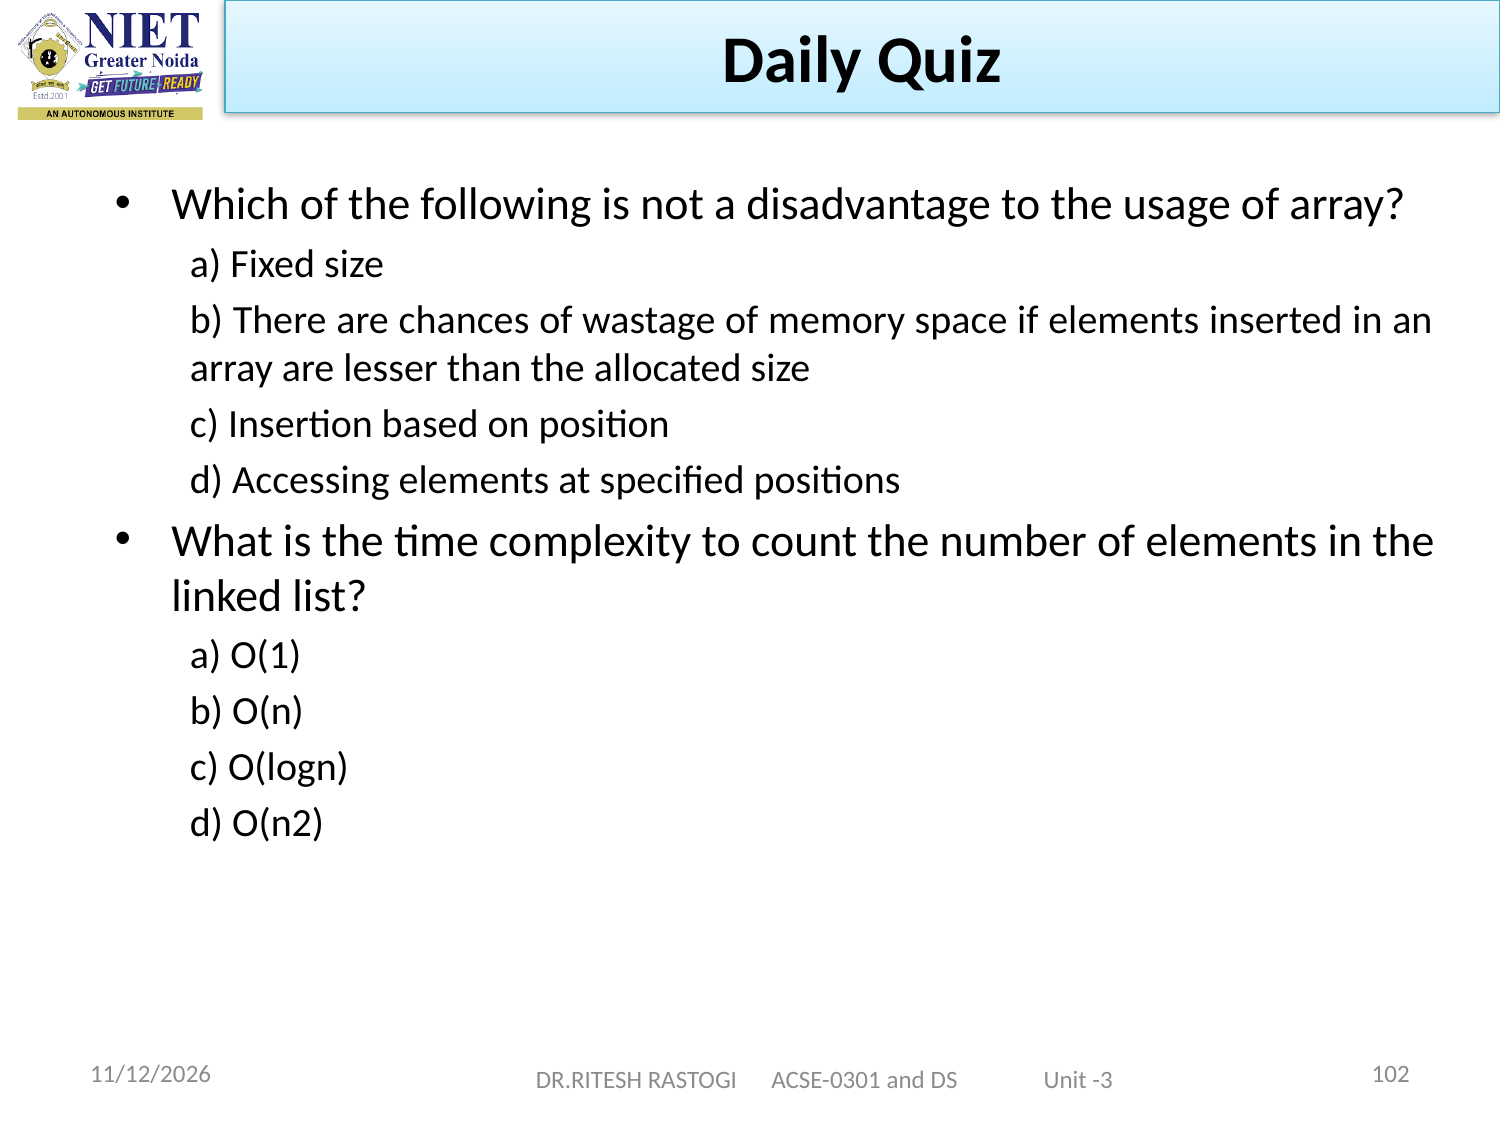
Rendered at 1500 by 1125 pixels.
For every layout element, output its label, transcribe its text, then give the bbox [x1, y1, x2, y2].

list Which of the following is not a disadvantage to the usage of array? a) Fixed size b) There are chances of wastage of memory space if elements inserted in an array are lesser than the allocated size c) Insertion based on position d) Accessing elements at specified positions What is the time complexity to count the number of elements in the linked list? a) O(1) b) O(n) c) O(logn) d) O(n2) [99, 166, 1451, 1043]
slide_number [75, 1042, 425, 1103]
text_box Daily Quiz [224, 0, 1500, 113]
footer DR.RITESH RASTOGI ACSE-0301 and DS Unit -3 [412, 1054, 1074, 1103]
slide_number 102 [1074, 1042, 1425, 1103]
picture [17, 13, 204, 120]
